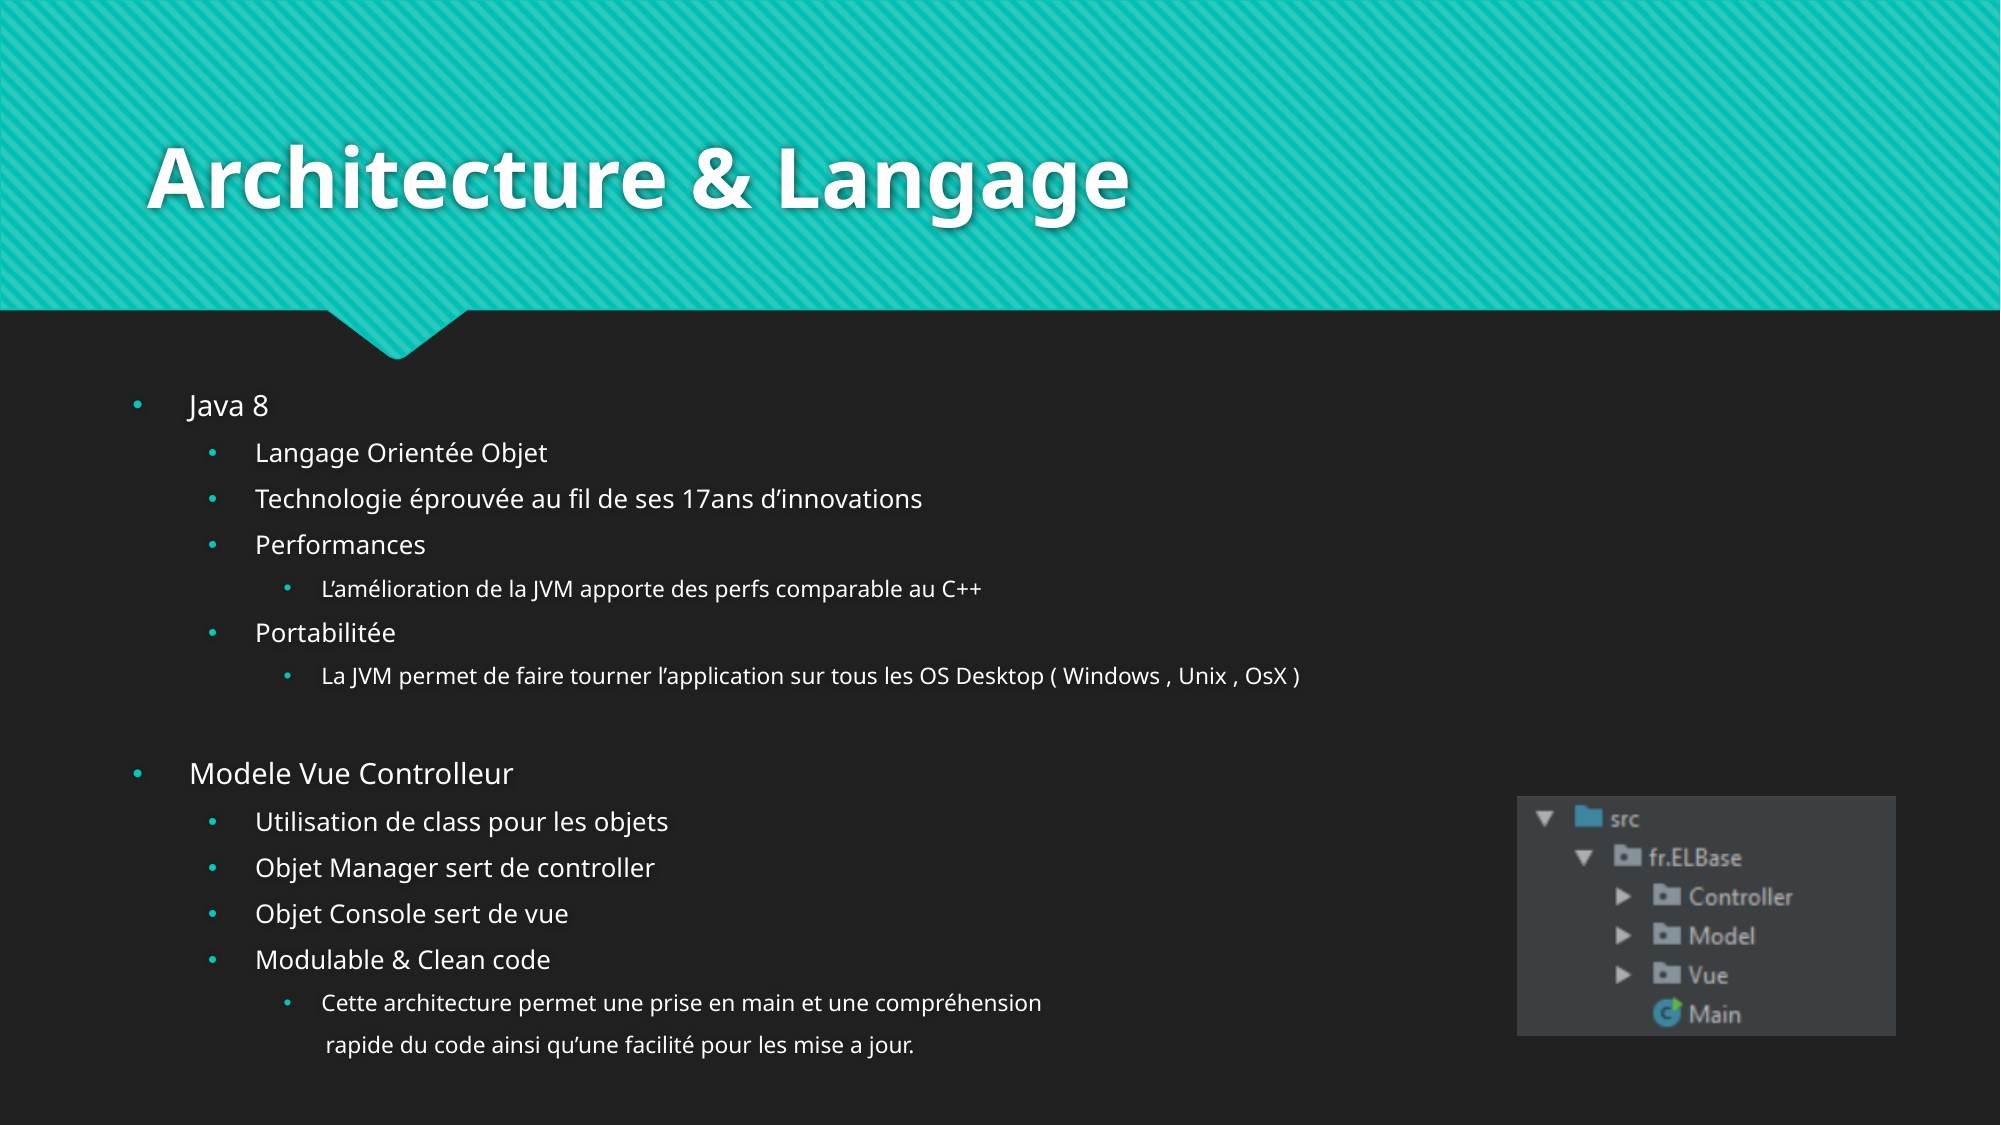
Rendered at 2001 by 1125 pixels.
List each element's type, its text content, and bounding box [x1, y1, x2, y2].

picture [1516, 795, 1896, 1036]
title Architecture & Langage [132, 73, 1868, 233]
list Java 8 Langage Orientée Objet Technologie éprouvée au fil de ses 17ans d’innovations Performances L’amélioration de la JVM apporte des perfs comparable au C++ Portabilitée La JVM permet de faire tourner l’application sur tous les OS Desktop ( Windows , Unix , OsX ) Modele Vue Controlleur Utilisation de class pour les objets Objet Manager sert de controller Objet Console sert de vue Modulable & Clean code Cette architecture permet une prise en main et une compréhension rapide du code ainsi qu’une facilité pour les mise a jour. [117, 377, 1849, 1125]
